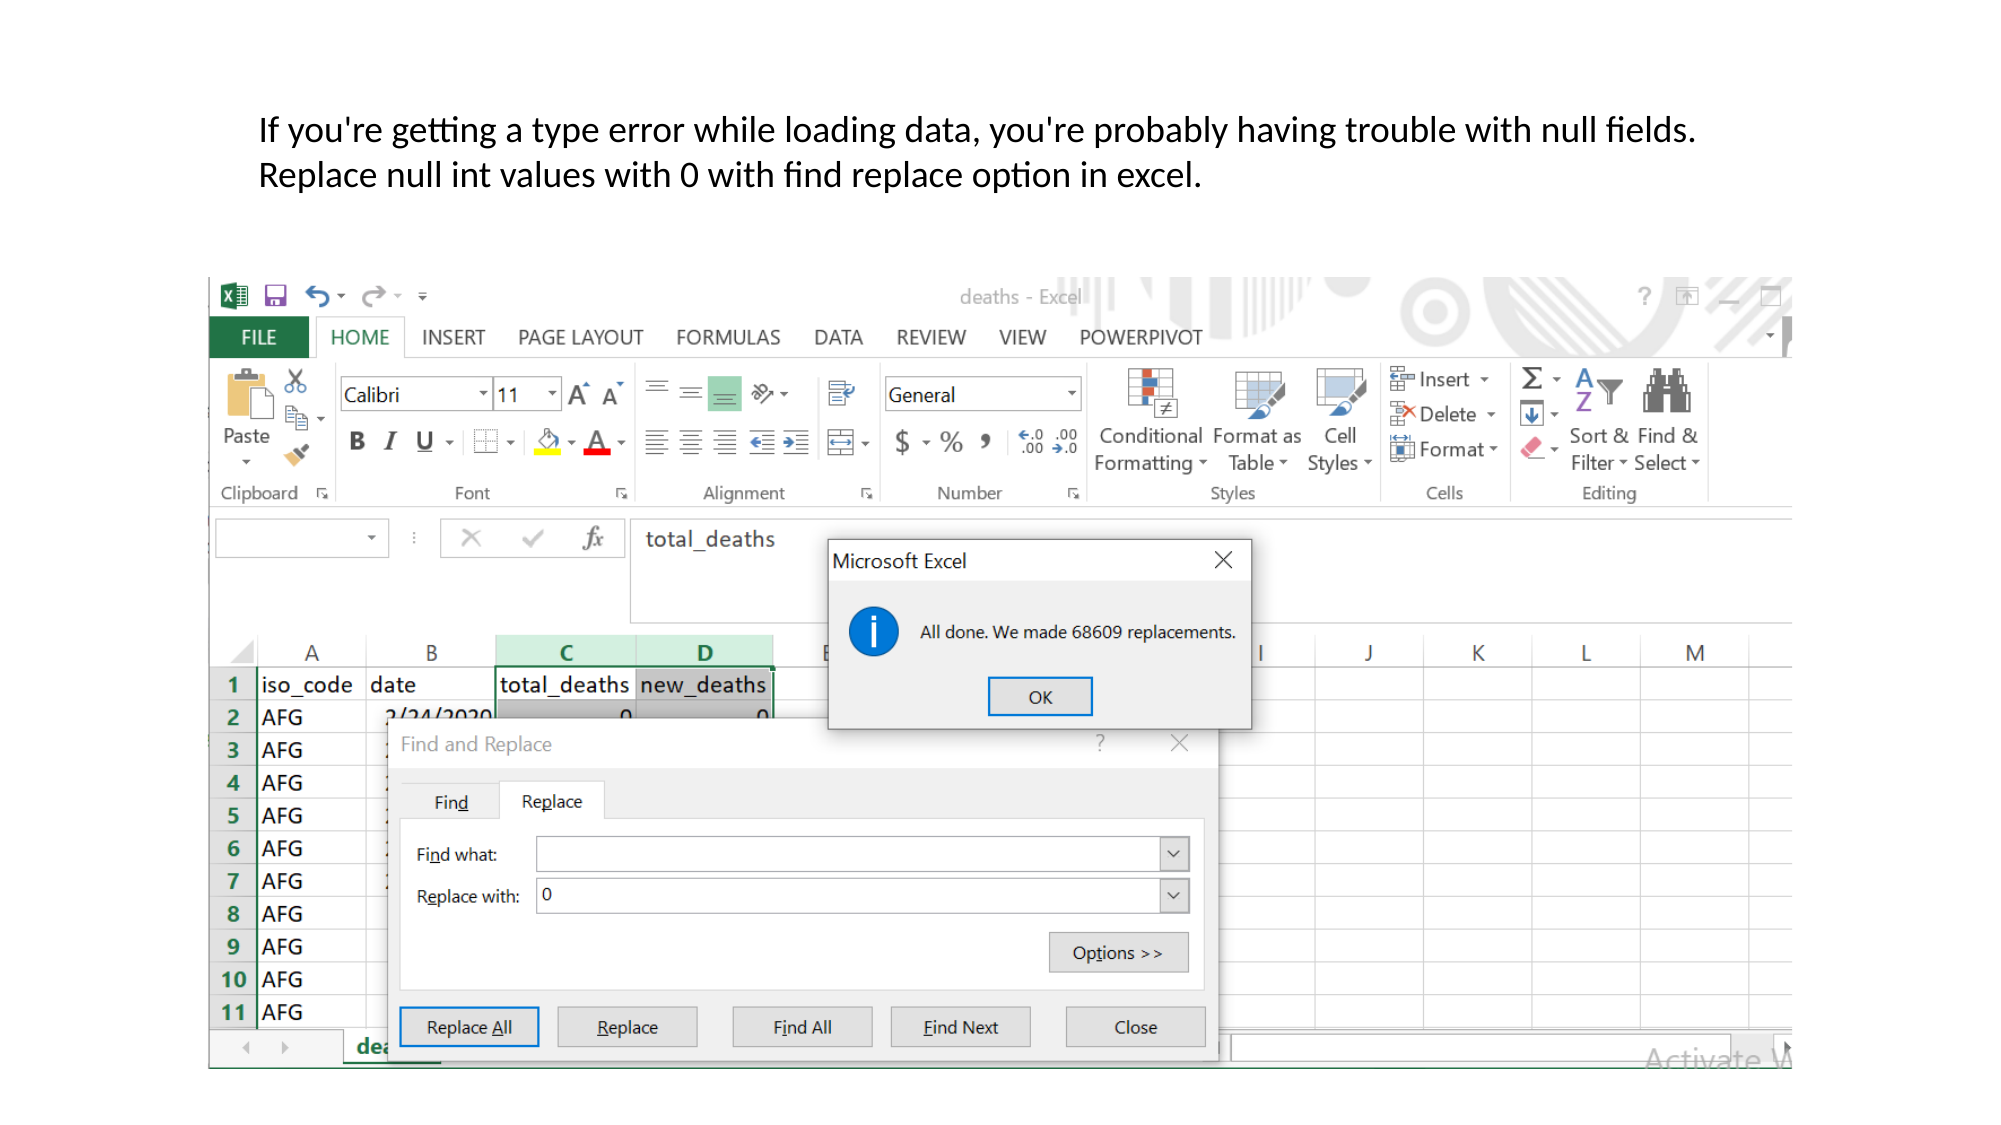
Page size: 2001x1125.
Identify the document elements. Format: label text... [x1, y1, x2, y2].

picture [207, 277, 1793, 1069]
text_box If you're getting a type error while loading data, you're probably having trouble with null fields. Replace null int values with 0 with find replace option in excel. [243, 97, 1723, 203]
